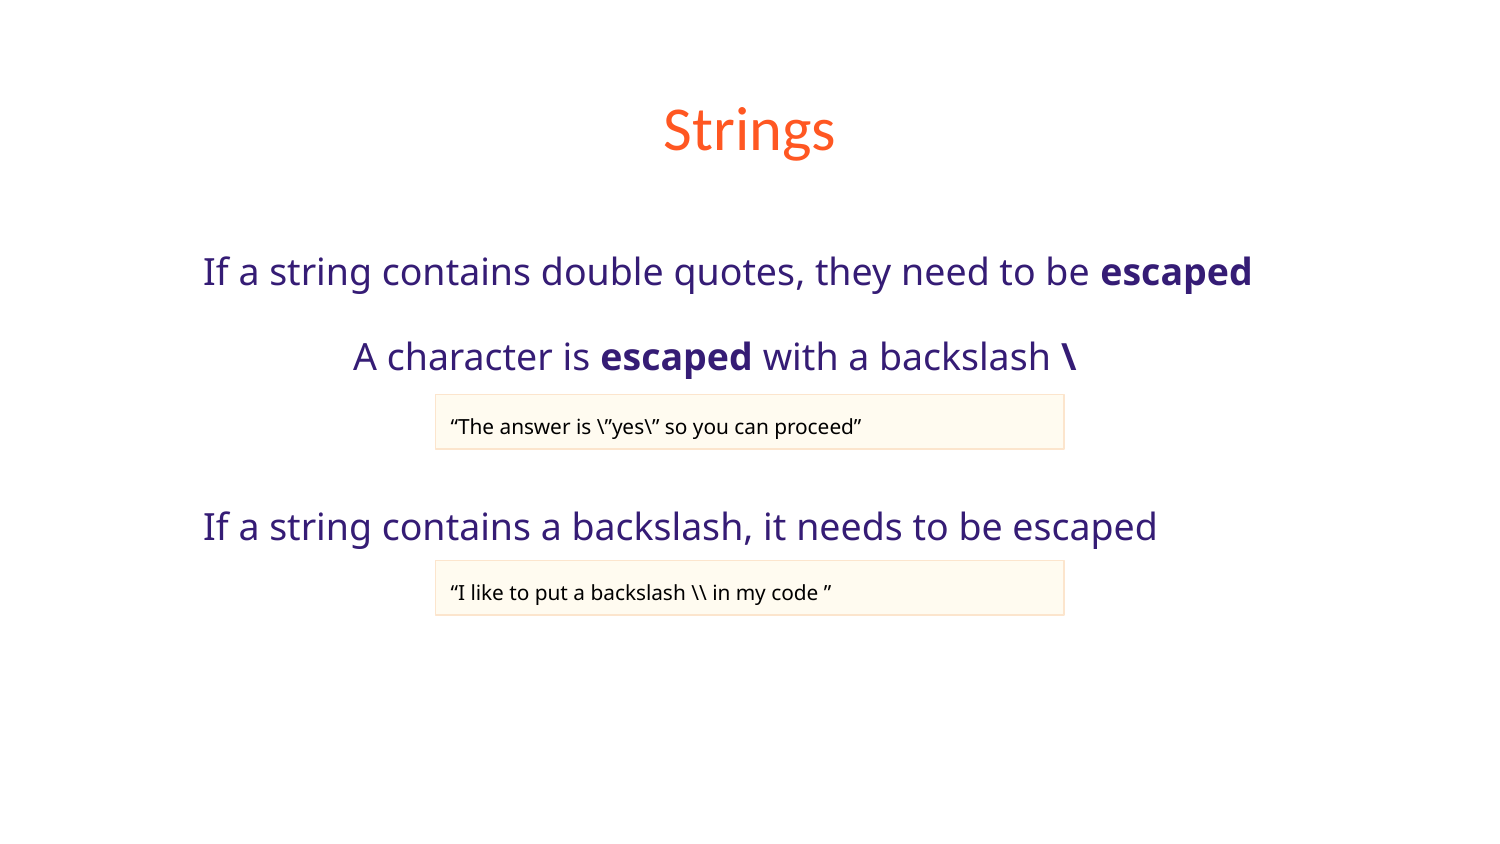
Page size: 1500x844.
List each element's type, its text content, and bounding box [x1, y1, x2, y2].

text_box “I like to put a backslash \\ in my code ” [435, 560, 1065, 615]
title Strings [51, 72, 1449, 167]
list If a string contains double quotes, they need to be escaped A character is escaped with a backslash \ If a string contains a backslash, it needs to be escaped [188, 225, 1389, 787]
text_box “The answer is \”yes\” so you can proceed” [435, 394, 1065, 449]
